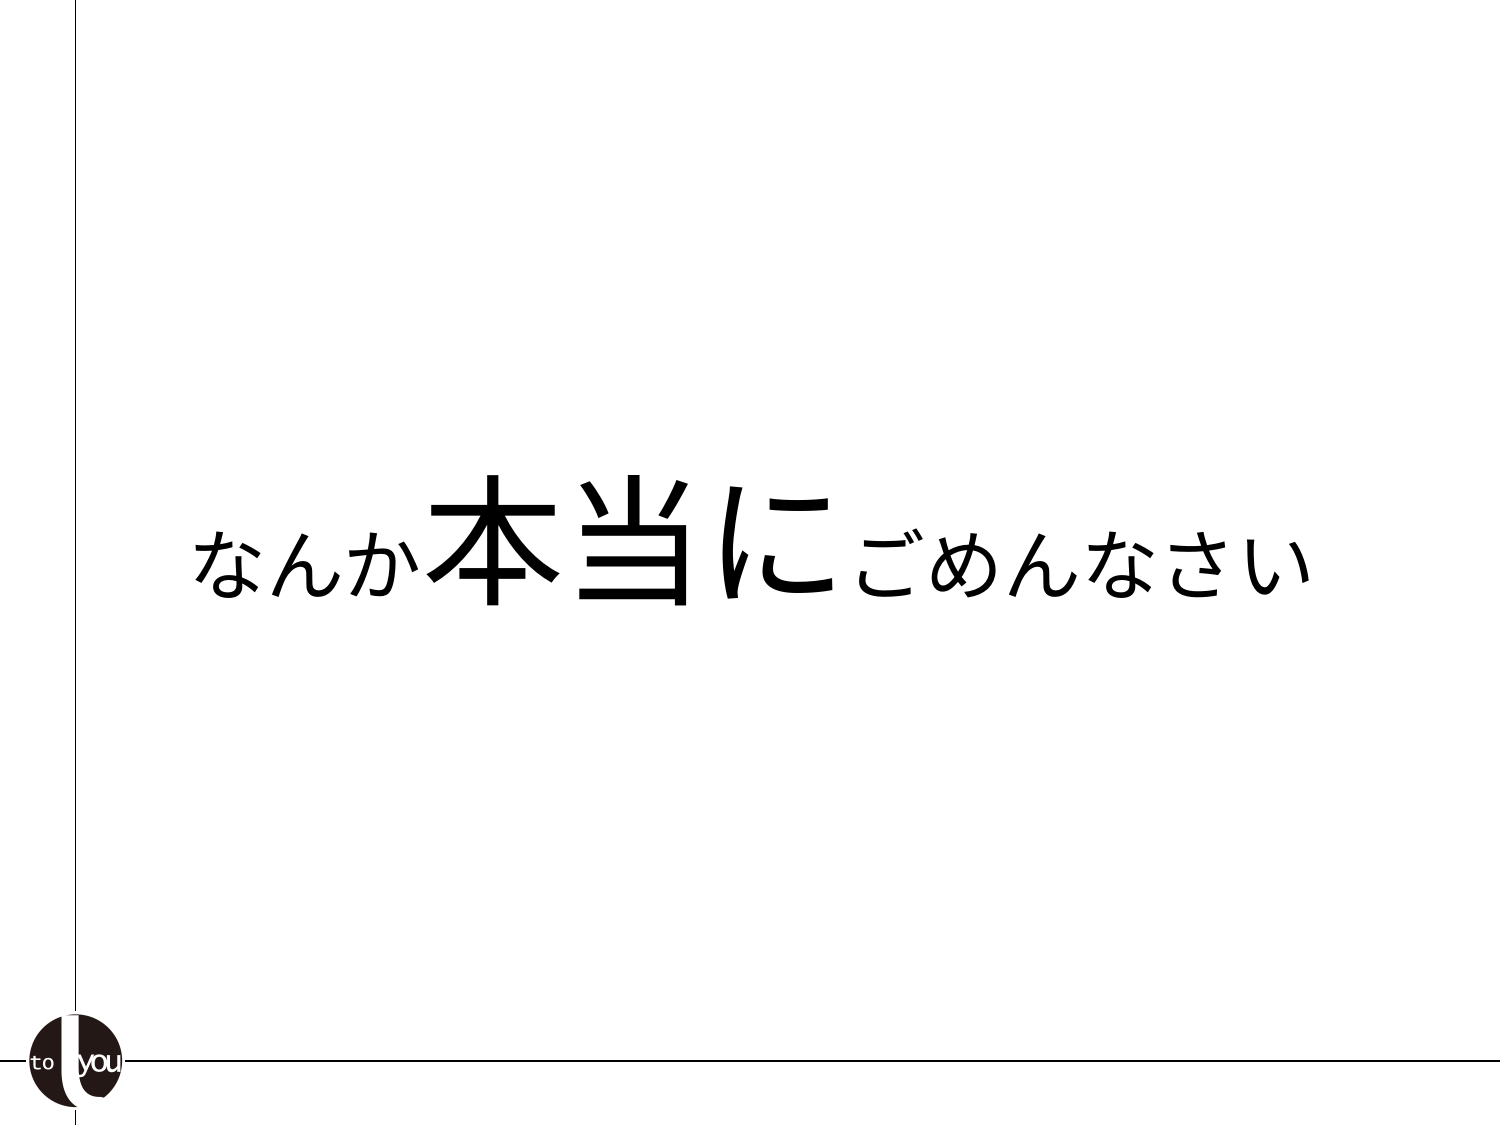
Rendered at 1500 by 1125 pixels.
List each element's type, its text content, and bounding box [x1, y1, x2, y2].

picture [26, 1011, 125, 1111]
title なんか本当にごめんなさい [76, 444, 1427, 632]
